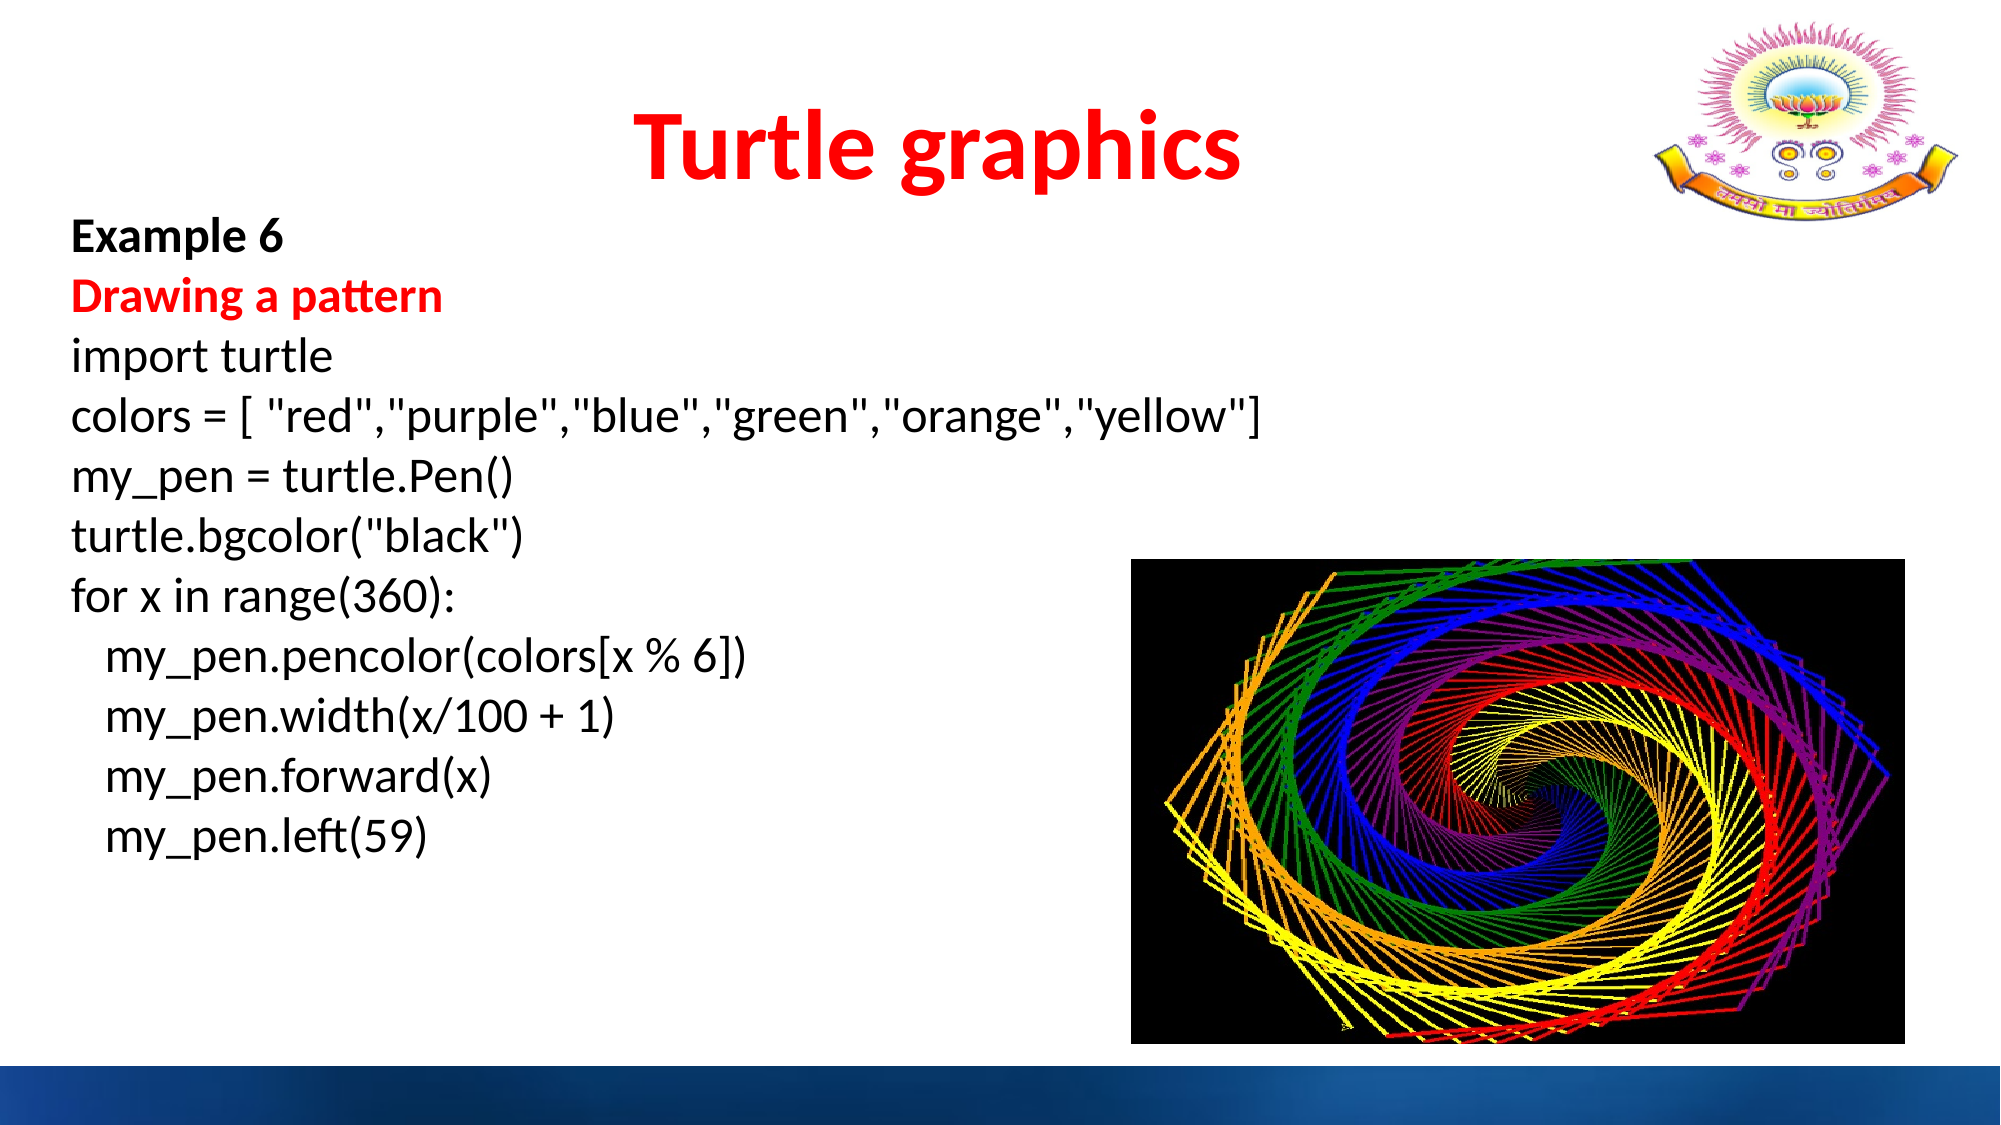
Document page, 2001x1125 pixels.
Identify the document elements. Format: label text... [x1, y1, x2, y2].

text_box Turtle graphics [266, 70, 1634, 193]
text_box Example 6 Drawing a pattern import turtle colors = [ "red","purple","blue","green","orange","yellow"] my_pen = turtle.Pen() turtle.bgcolor("black") for x in range(360): my_pen.pencolor(colors[x % 6]) my_pen.width(x/100 + 1) my_pen.forward(x) my_pen.left(59) [52, 193, 1951, 871]
picture [1131, 559, 1905, 1044]
picture [0, 1066, 2000, 1125]
picture [1644, 19, 1976, 226]
